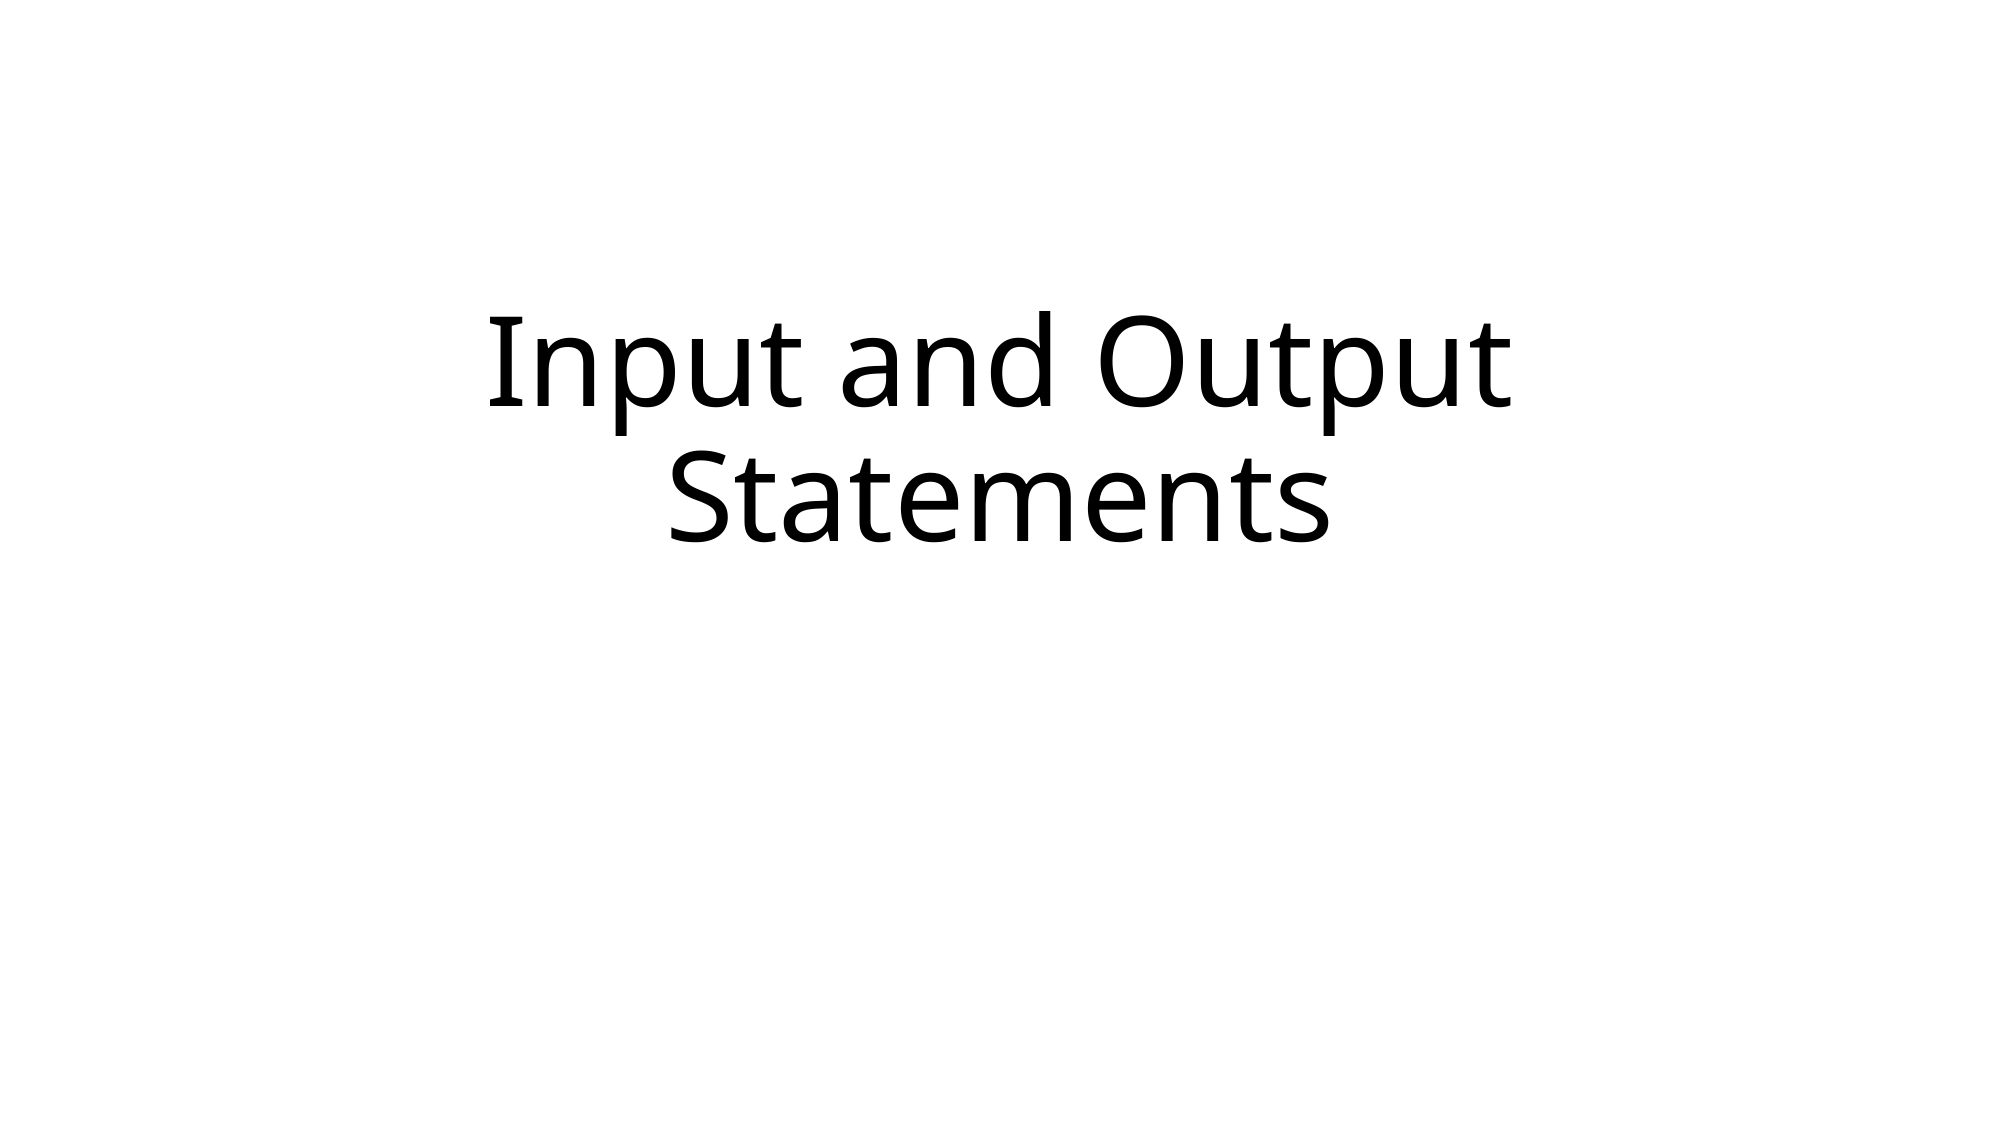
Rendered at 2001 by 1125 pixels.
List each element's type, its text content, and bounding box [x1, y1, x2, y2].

title Input and Output Statements [249, 184, 1750, 576]
